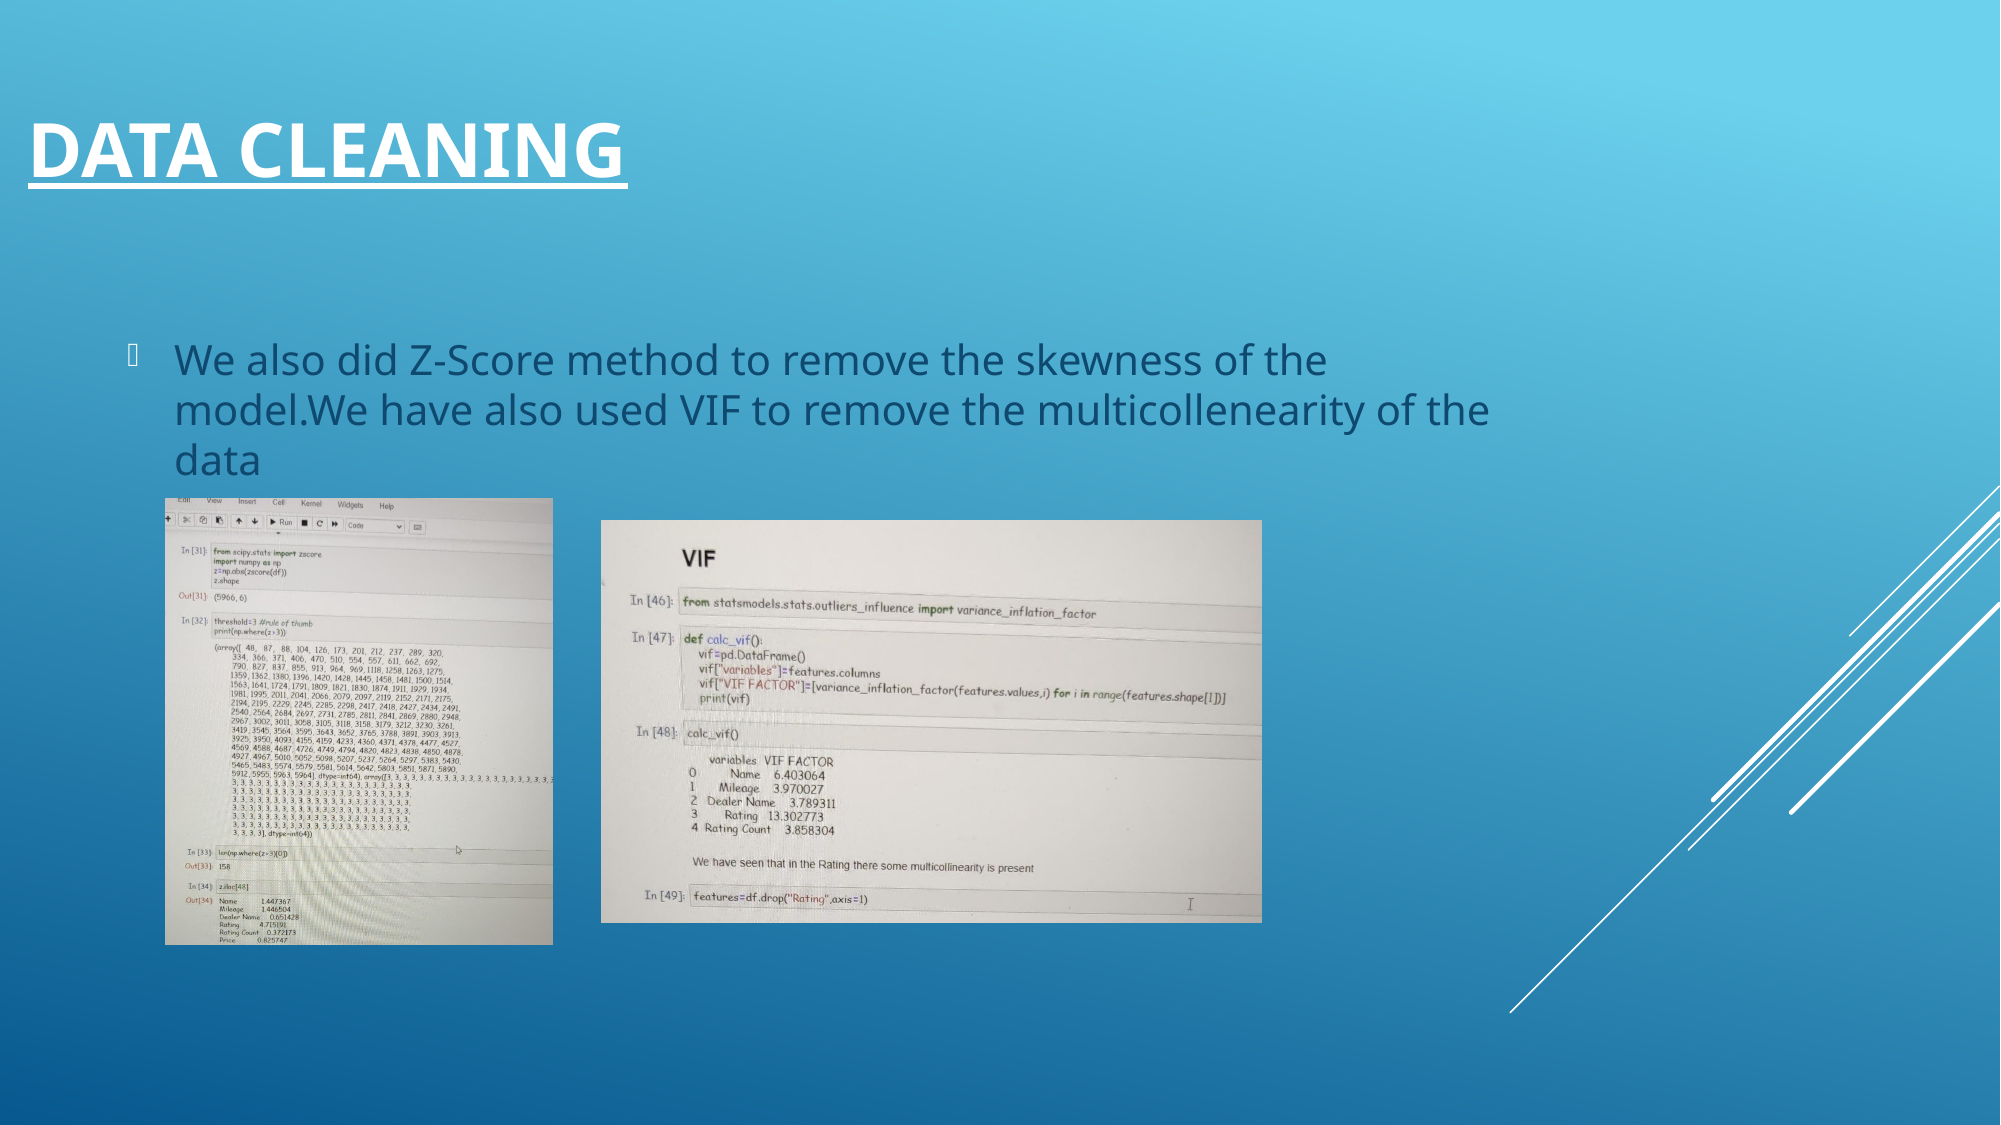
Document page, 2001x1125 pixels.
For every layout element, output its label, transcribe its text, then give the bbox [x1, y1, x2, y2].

picture [164, 498, 554, 945]
title DATA CLEANING [12, 0, 1431, 296]
list We also did Z-Score method to remove the skewness of the model.We have also used VIF to remove the multicollenearity of the data [112, 112, 1513, 706]
picture [601, 520, 1263, 924]
